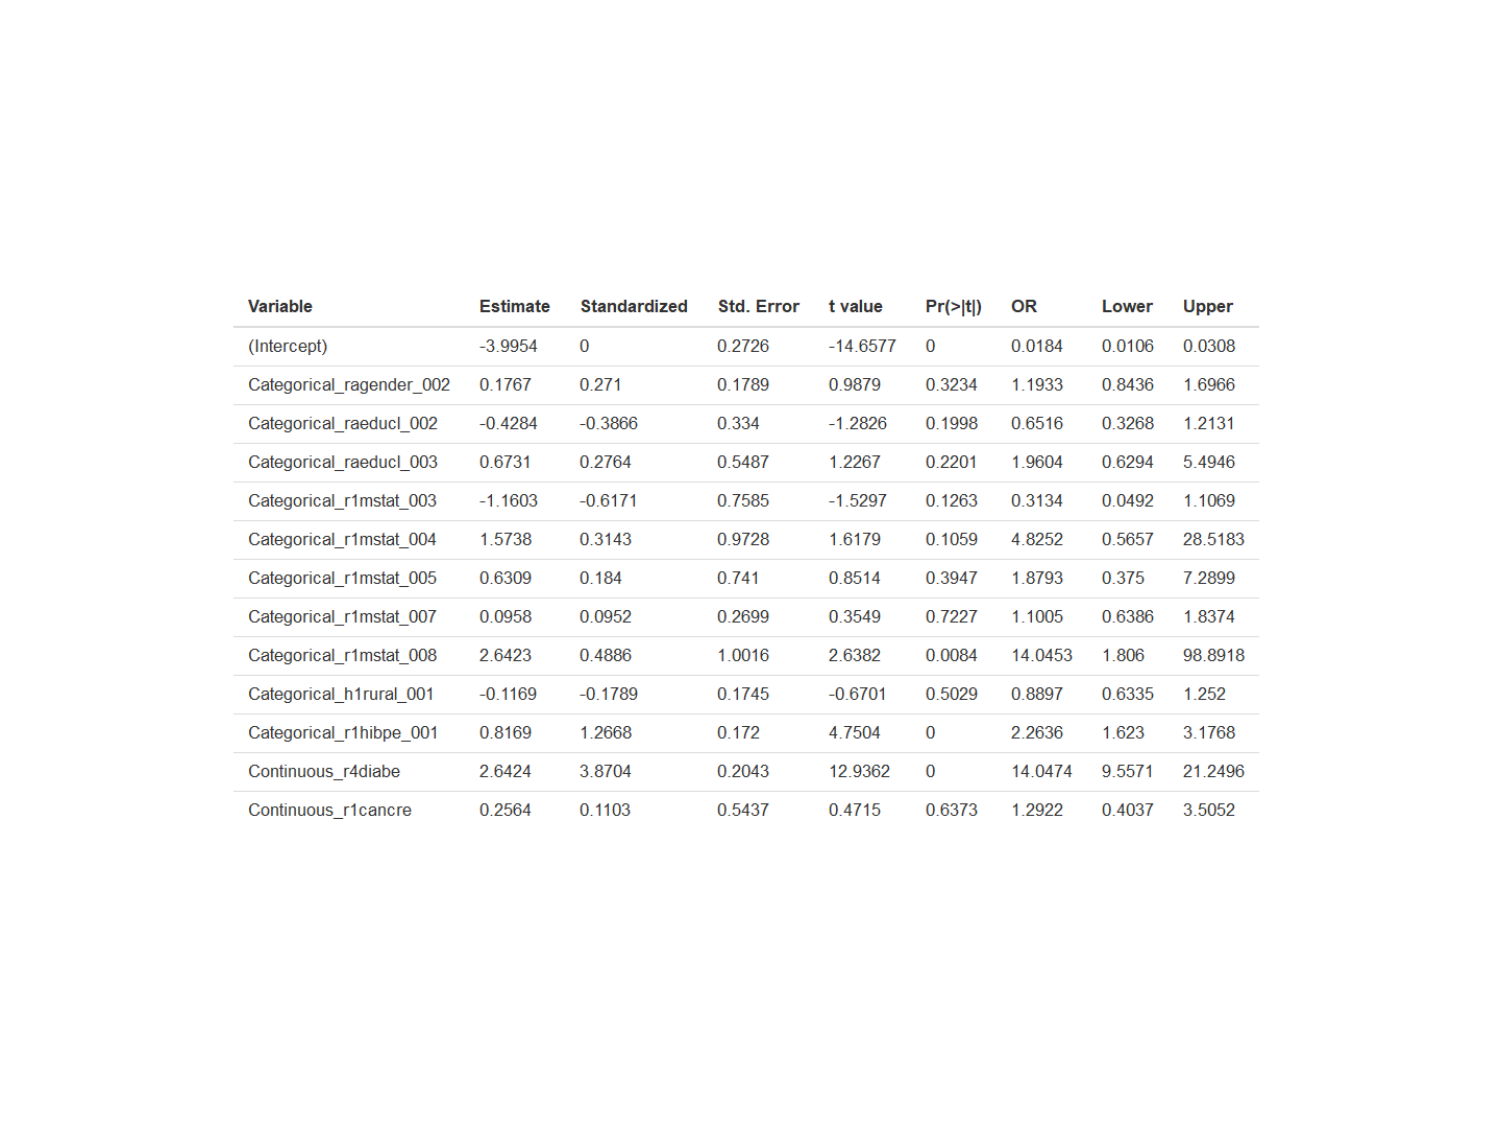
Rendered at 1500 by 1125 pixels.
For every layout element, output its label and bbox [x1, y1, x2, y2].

picture [222, 283, 1278, 842]
